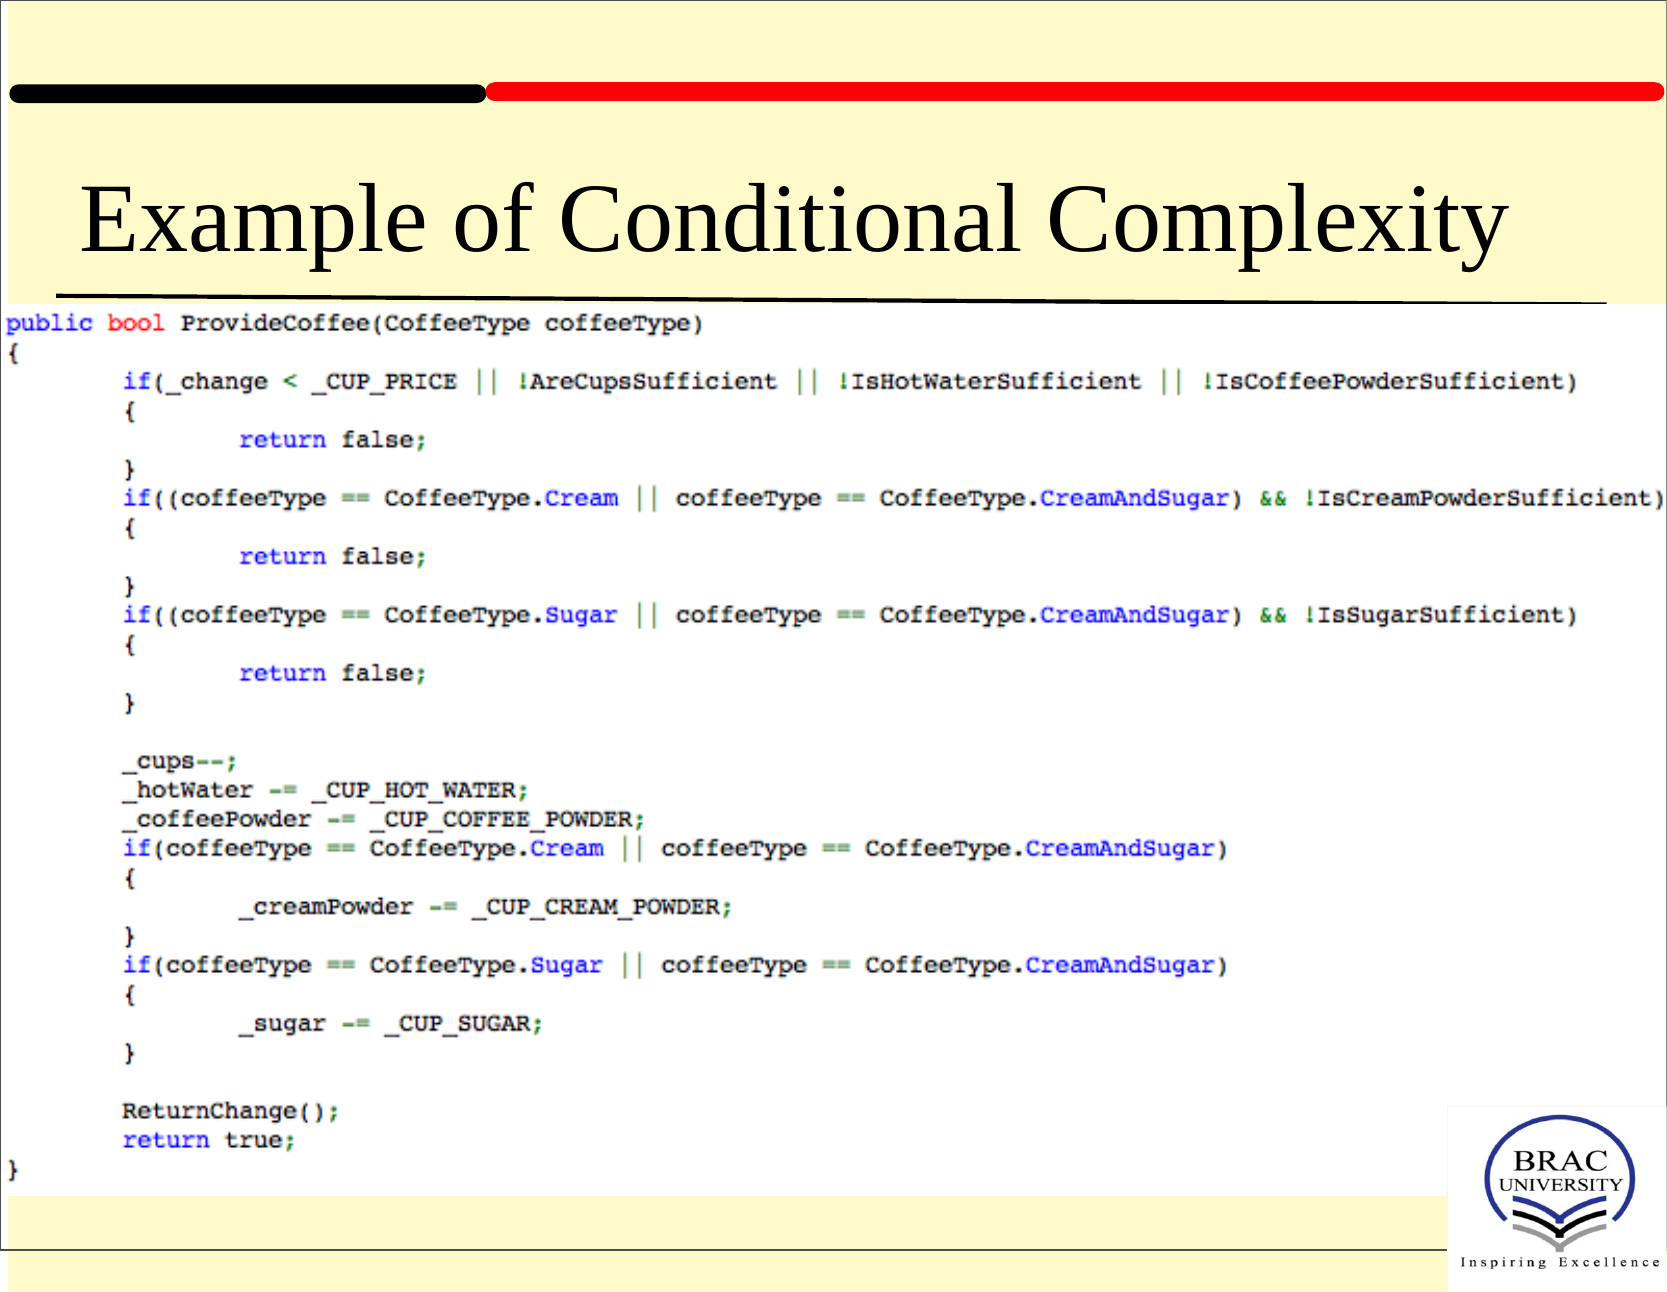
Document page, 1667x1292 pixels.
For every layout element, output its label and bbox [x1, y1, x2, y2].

text_box [0, 0, 1667, 1278]
picture [1447, 1106, 1667, 1292]
picture [0, 1278, 8, 1292]
